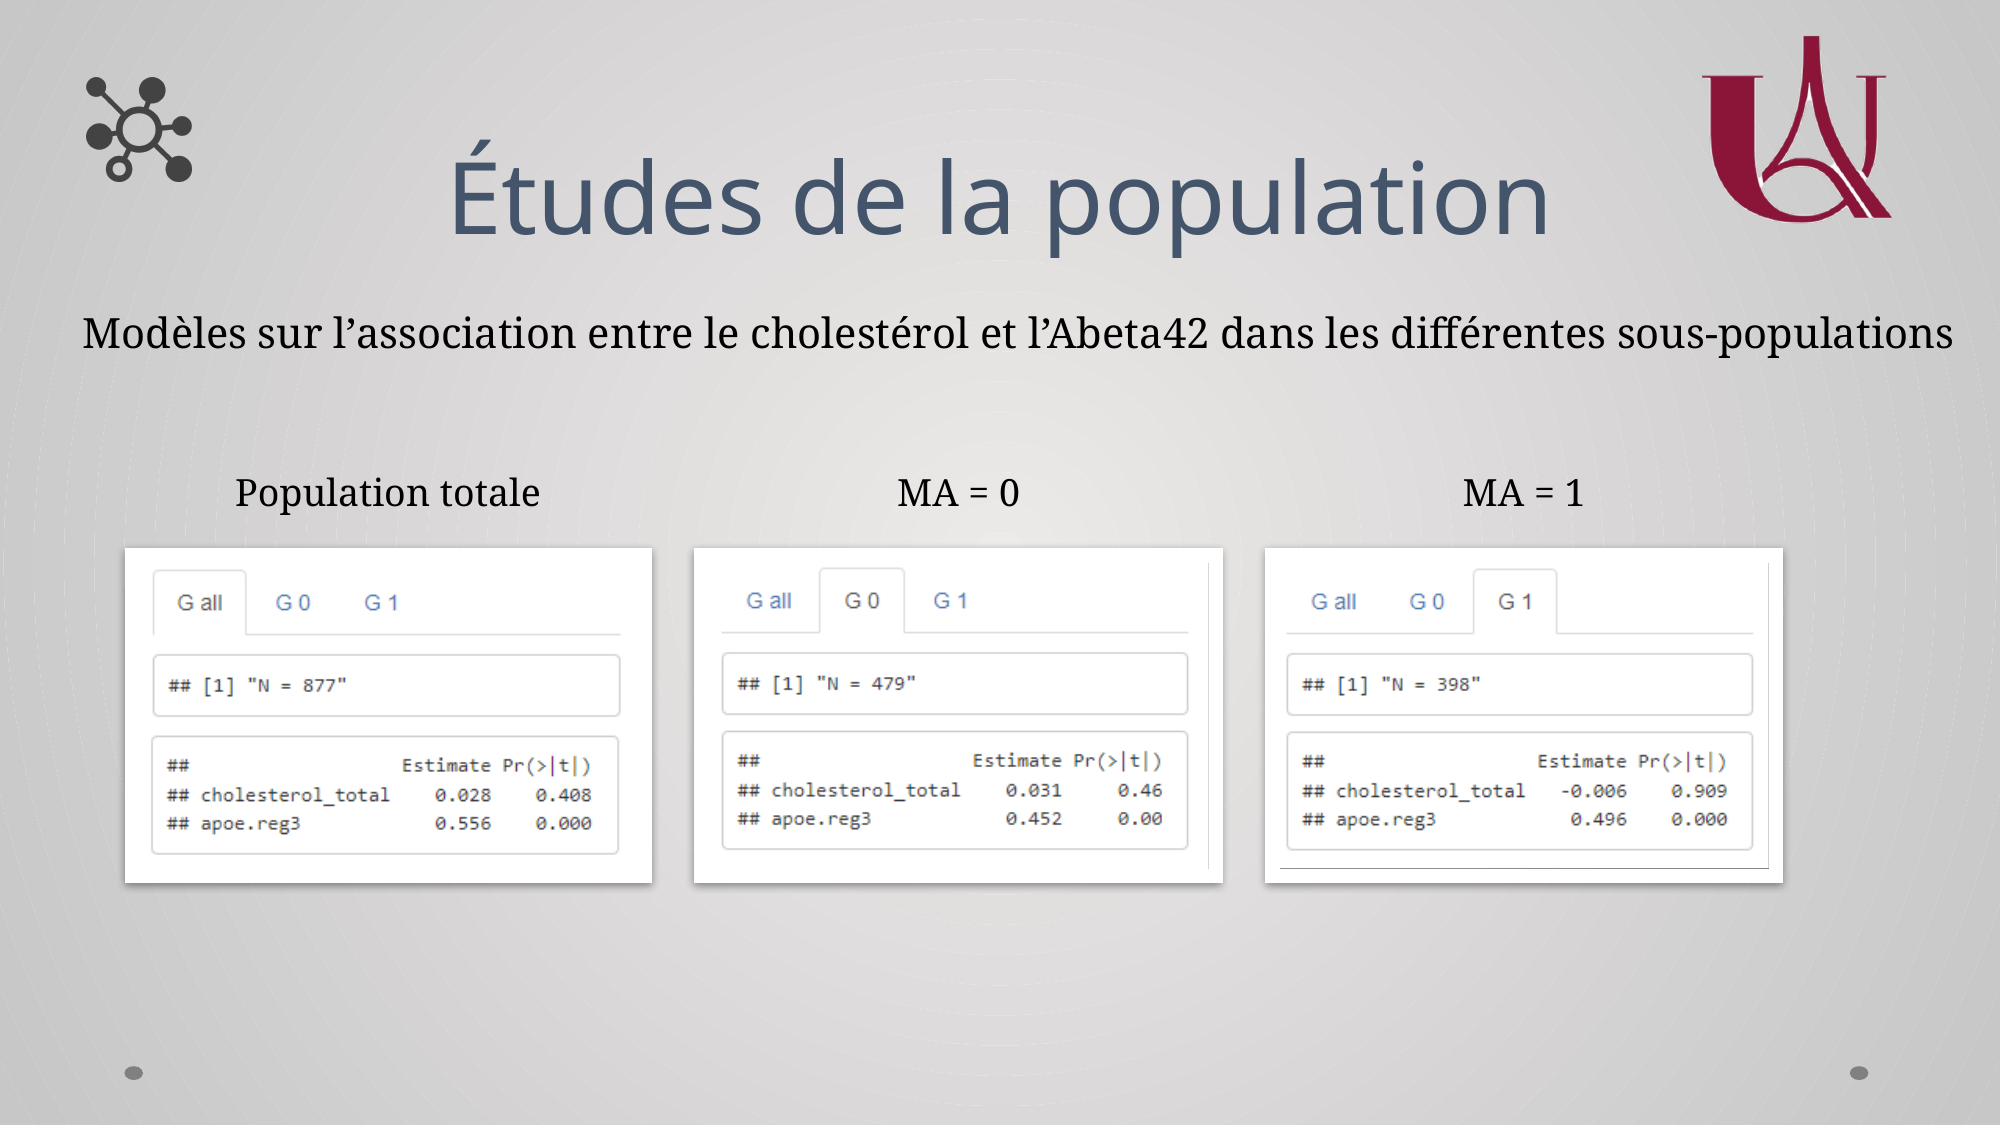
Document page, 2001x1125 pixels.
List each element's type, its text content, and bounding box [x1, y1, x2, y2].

text_box Population totale [220, 461, 556, 522]
text_box MA = 0 [882, 461, 1035, 522]
picture [86, 77, 192, 182]
title Études de la population [99, 0, 1900, 263]
picture [138, 562, 638, 869]
text_box MA = 1 [1447, 461, 1601, 522]
picture [708, 562, 1209, 869]
picture [1699, 34, 1893, 225]
picture [1279, 562, 1769, 869]
text_box Modèles sur l’association entre le cholestérol et l’Abeta42 dans les différentes sous-populations [67, 299, 1970, 364]
